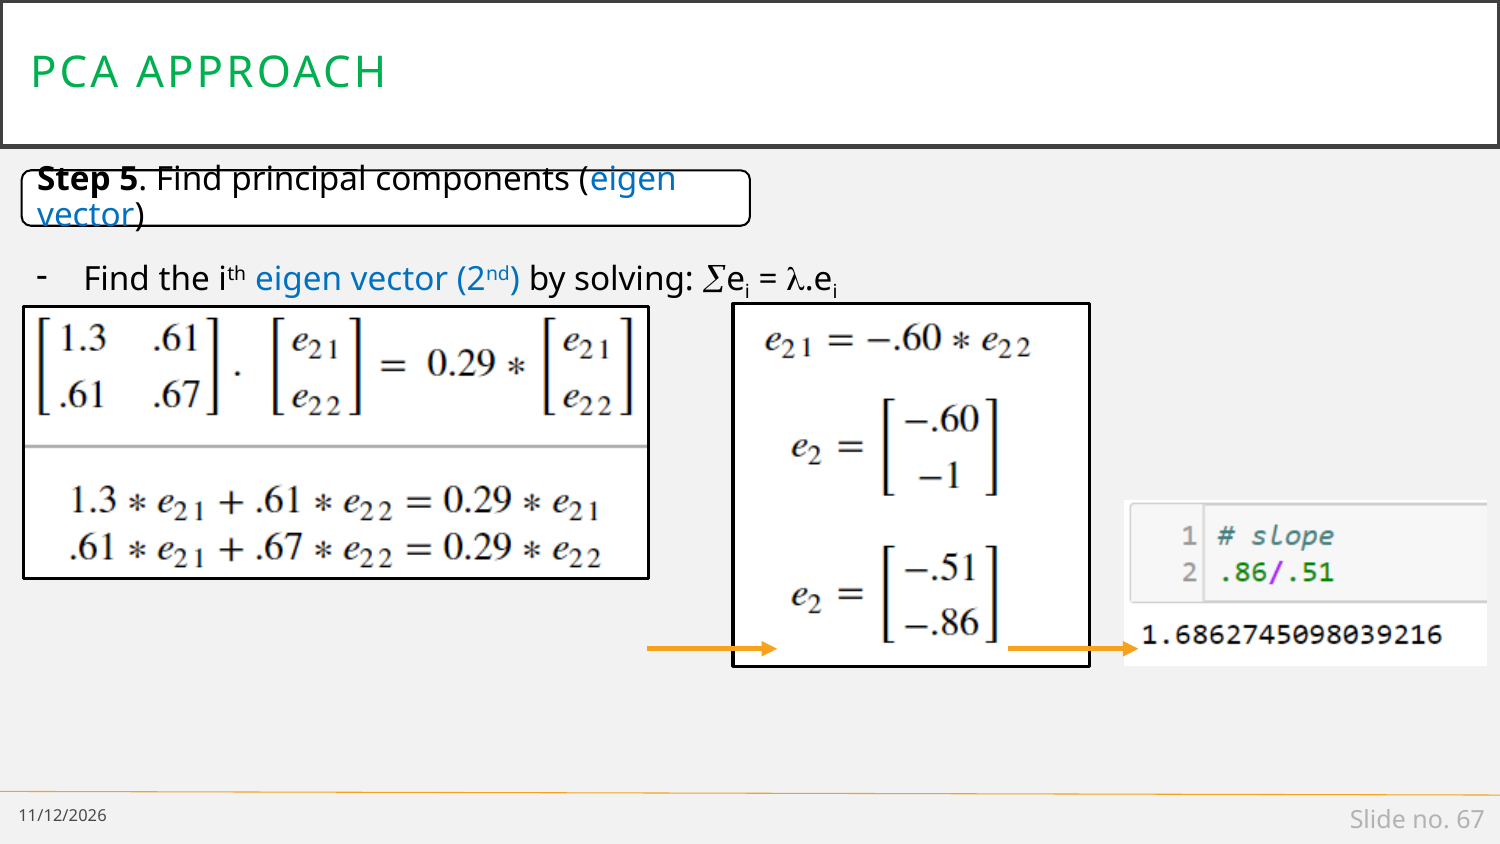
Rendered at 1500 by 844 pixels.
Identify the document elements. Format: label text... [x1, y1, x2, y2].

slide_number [0, 796, 122, 837]
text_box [21, 170, 750, 226]
text_box Find the ith eigen vector (2nd) by solving: ei = .ei [21, 249, 1448, 311]
picture [1124, 500, 1487, 666]
title PCA approach [0, 0, 1500, 149]
slide_number Slide no. 67 [1162, 797, 1500, 843]
picture [734, 305, 1088, 665]
picture [25, 307, 647, 577]
